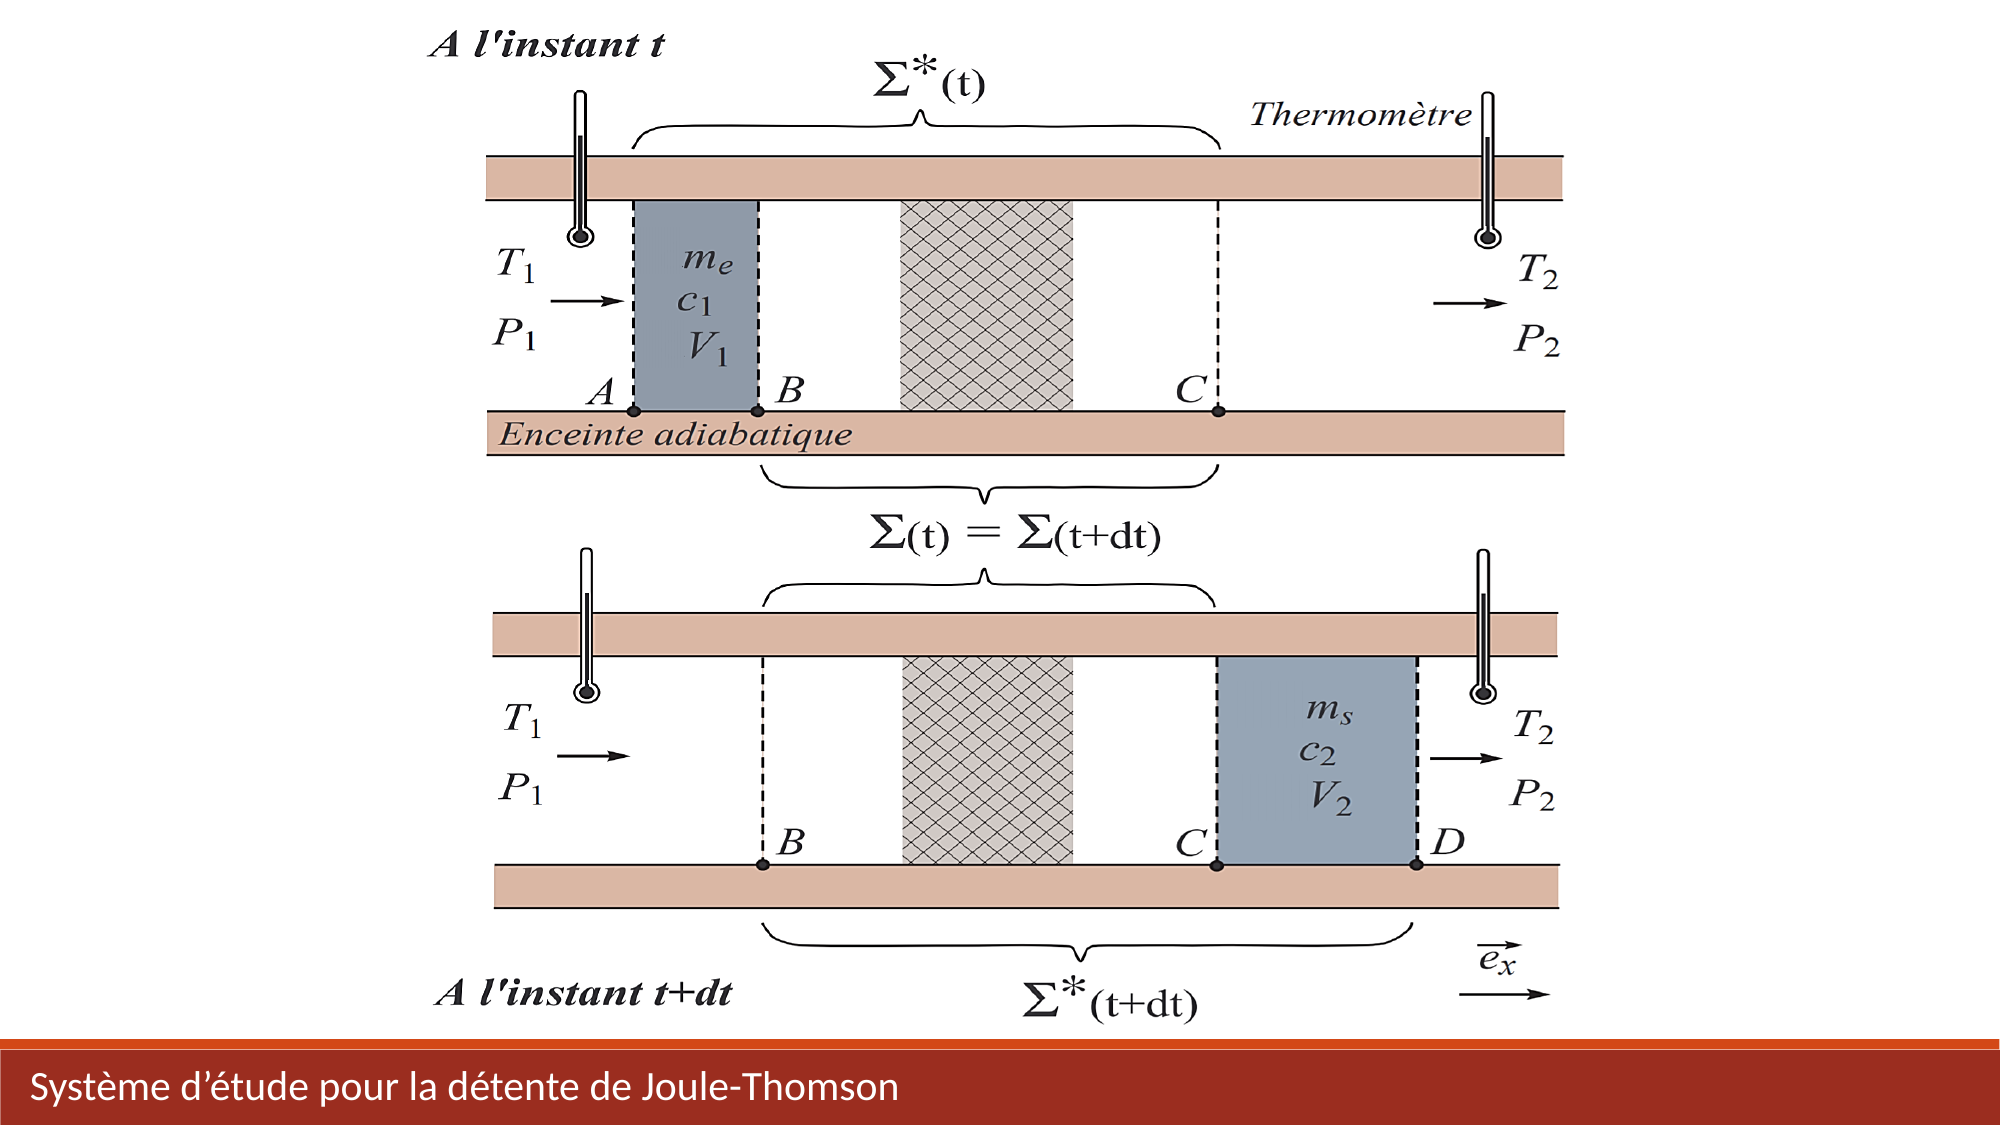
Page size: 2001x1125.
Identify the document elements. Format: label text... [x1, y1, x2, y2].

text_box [419, 17, 1581, 1026]
text_box Système d’étude pour la détente de Joule-Thomson [0, 1056, 2000, 1125]
